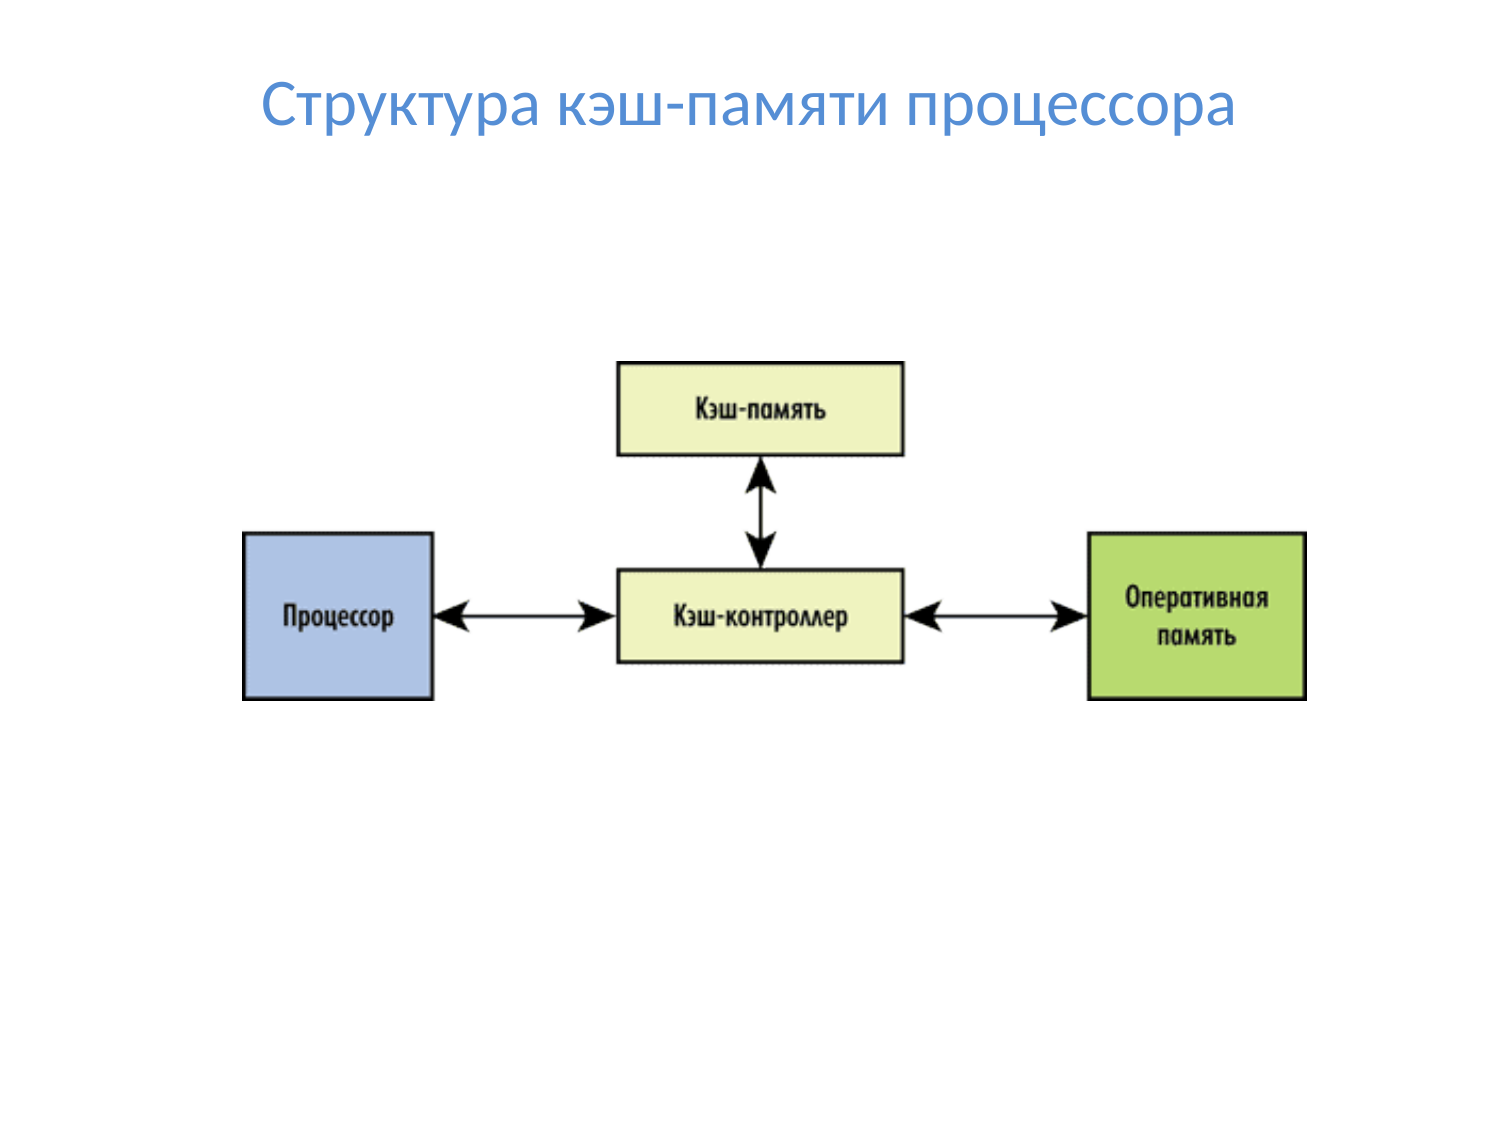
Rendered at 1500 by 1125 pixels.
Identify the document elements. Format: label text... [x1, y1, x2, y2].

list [241, 361, 1307, 701]
title Структура кэш-памяти процессора [75, 45, 1425, 153]
